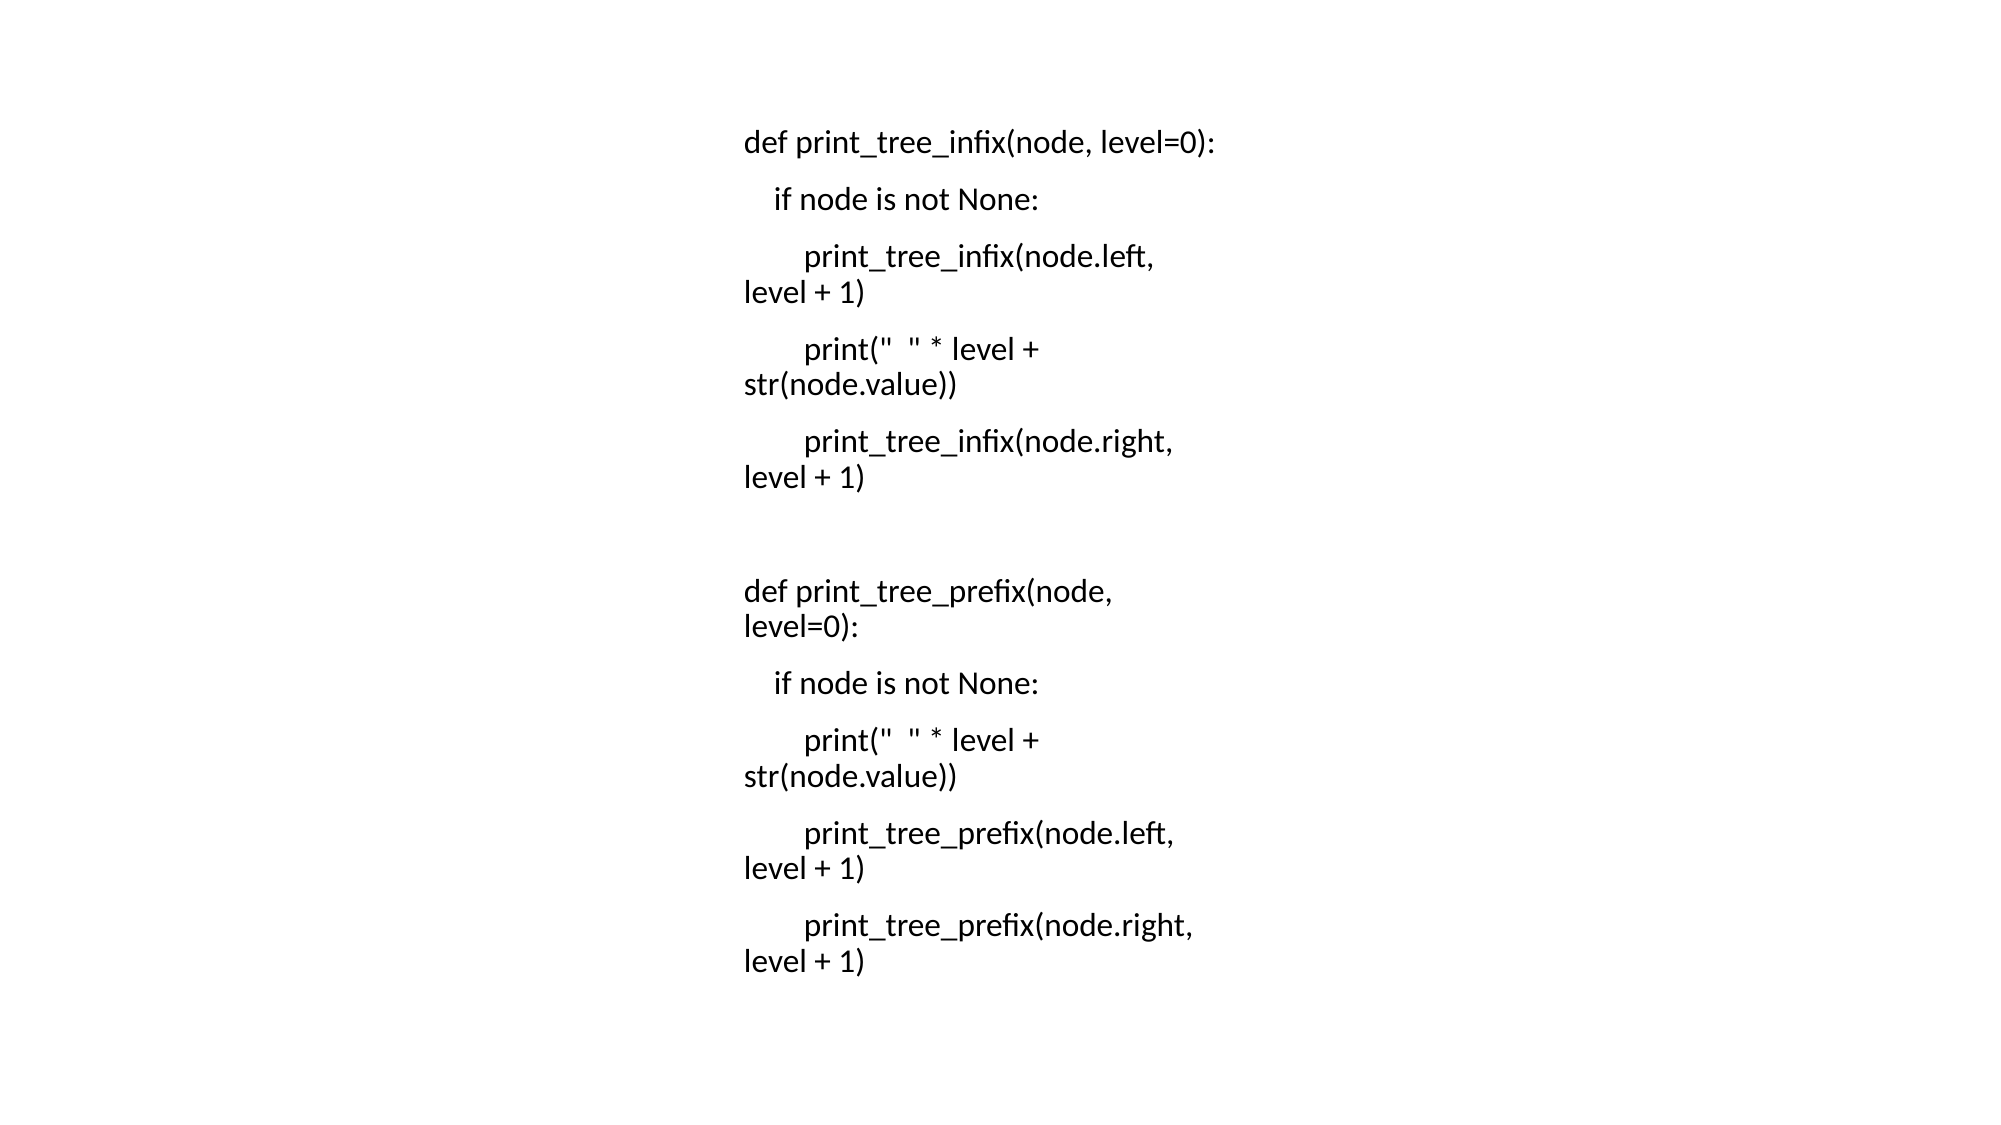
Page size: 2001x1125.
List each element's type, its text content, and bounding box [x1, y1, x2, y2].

list def print_tree_infix(node, level=0): if node is not None: print_tree_infix(node.left, level + 1) print(" " * level + str(node.value)) print_tree_infix(node.right, level + 1) def print_tree_prefix(node, level=0): if node is not None: print(" " * level + str(node.value)) print_tree_prefix(node.left, level + 1) print_tree_prefix(node.right, level + 1) [729, 0, 1238, 1125]
